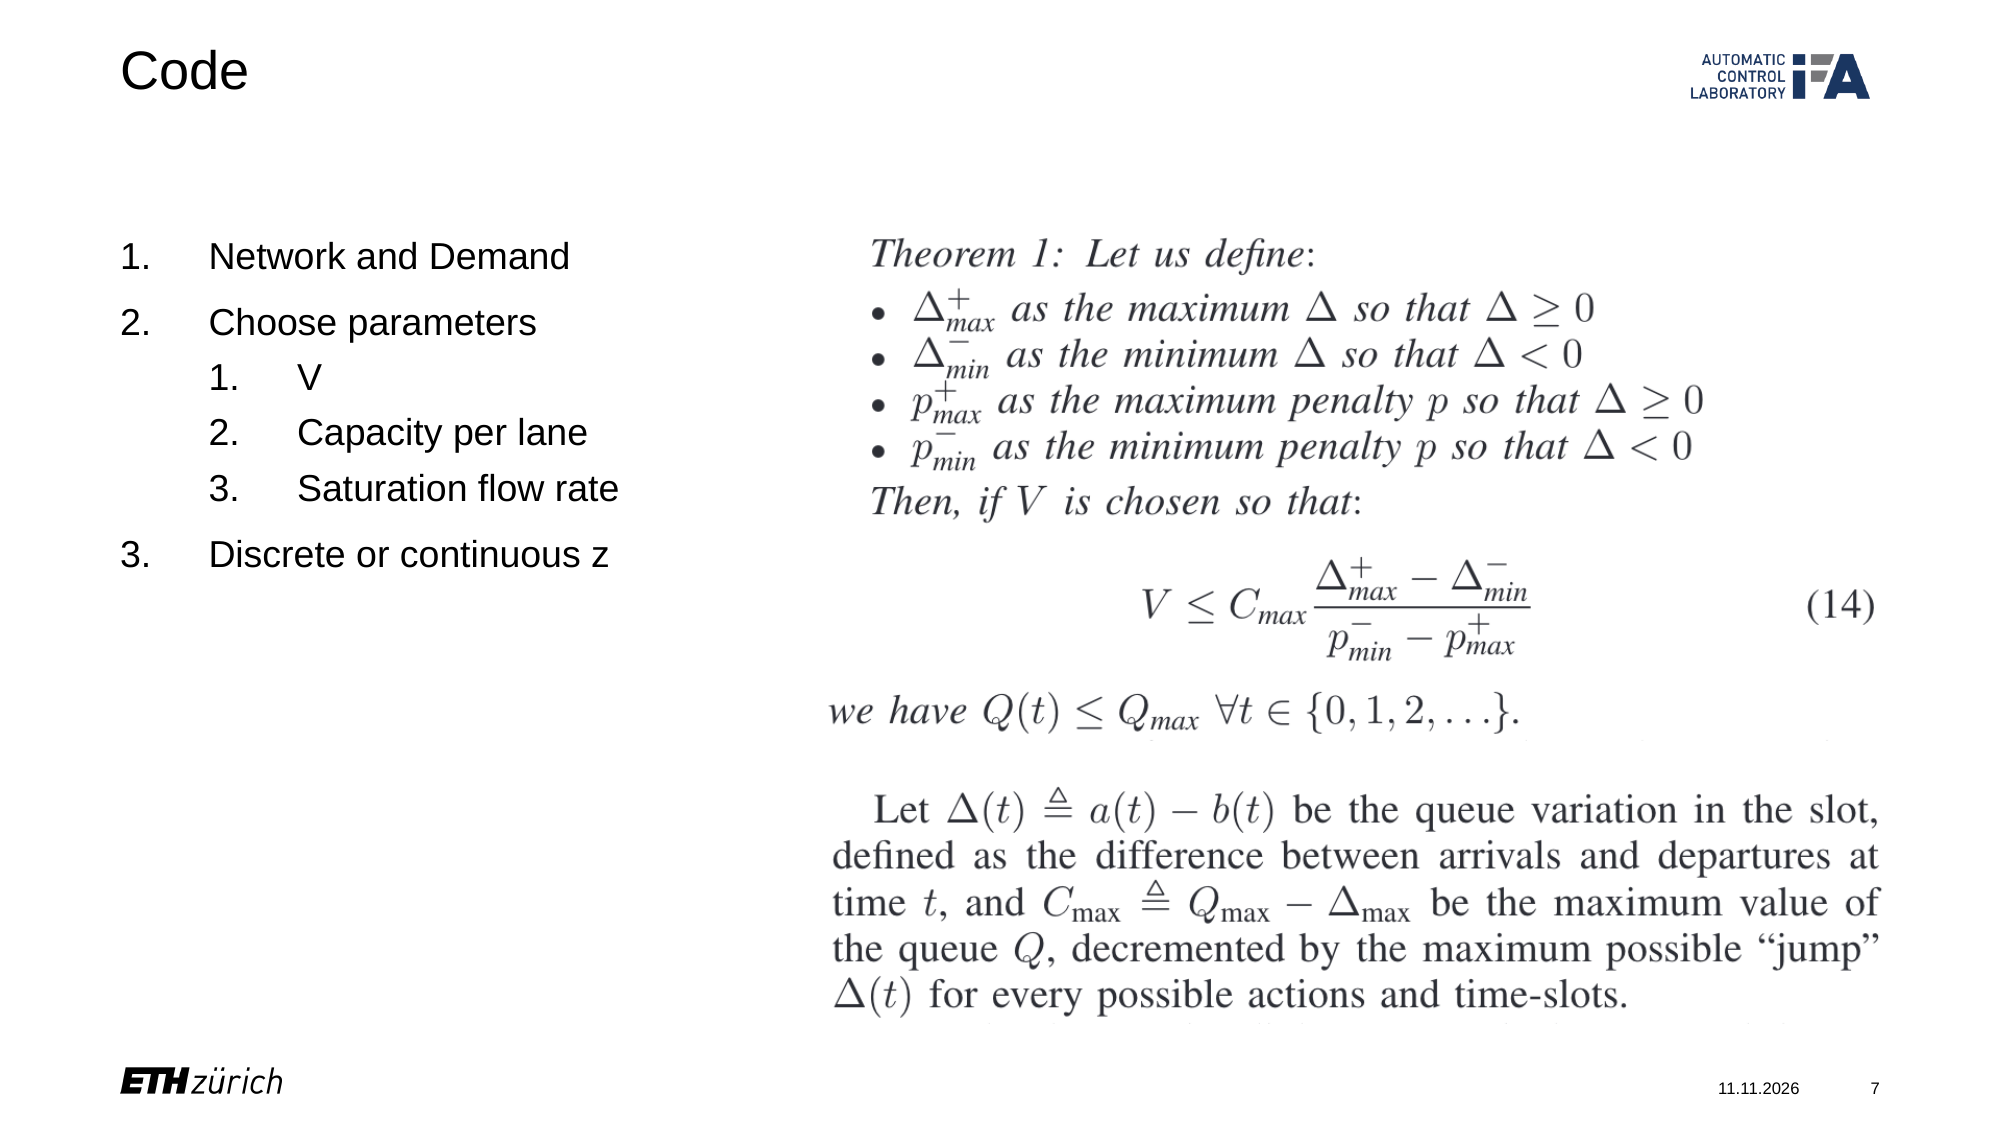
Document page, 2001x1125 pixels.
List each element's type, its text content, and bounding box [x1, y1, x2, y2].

title Code [120, 42, 1880, 191]
picture [820, 231, 1900, 741]
picture [120, 1067, 282, 1094]
picture [820, 786, 1900, 1024]
slide_number 7 [1827, 1069, 1880, 1106]
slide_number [1718, 1069, 1819, 1106]
list Network and Demand Choose parameters V Capacity per lane Saturation flow rate Discrete or continuous z [120, 231, 1880, 1000]
